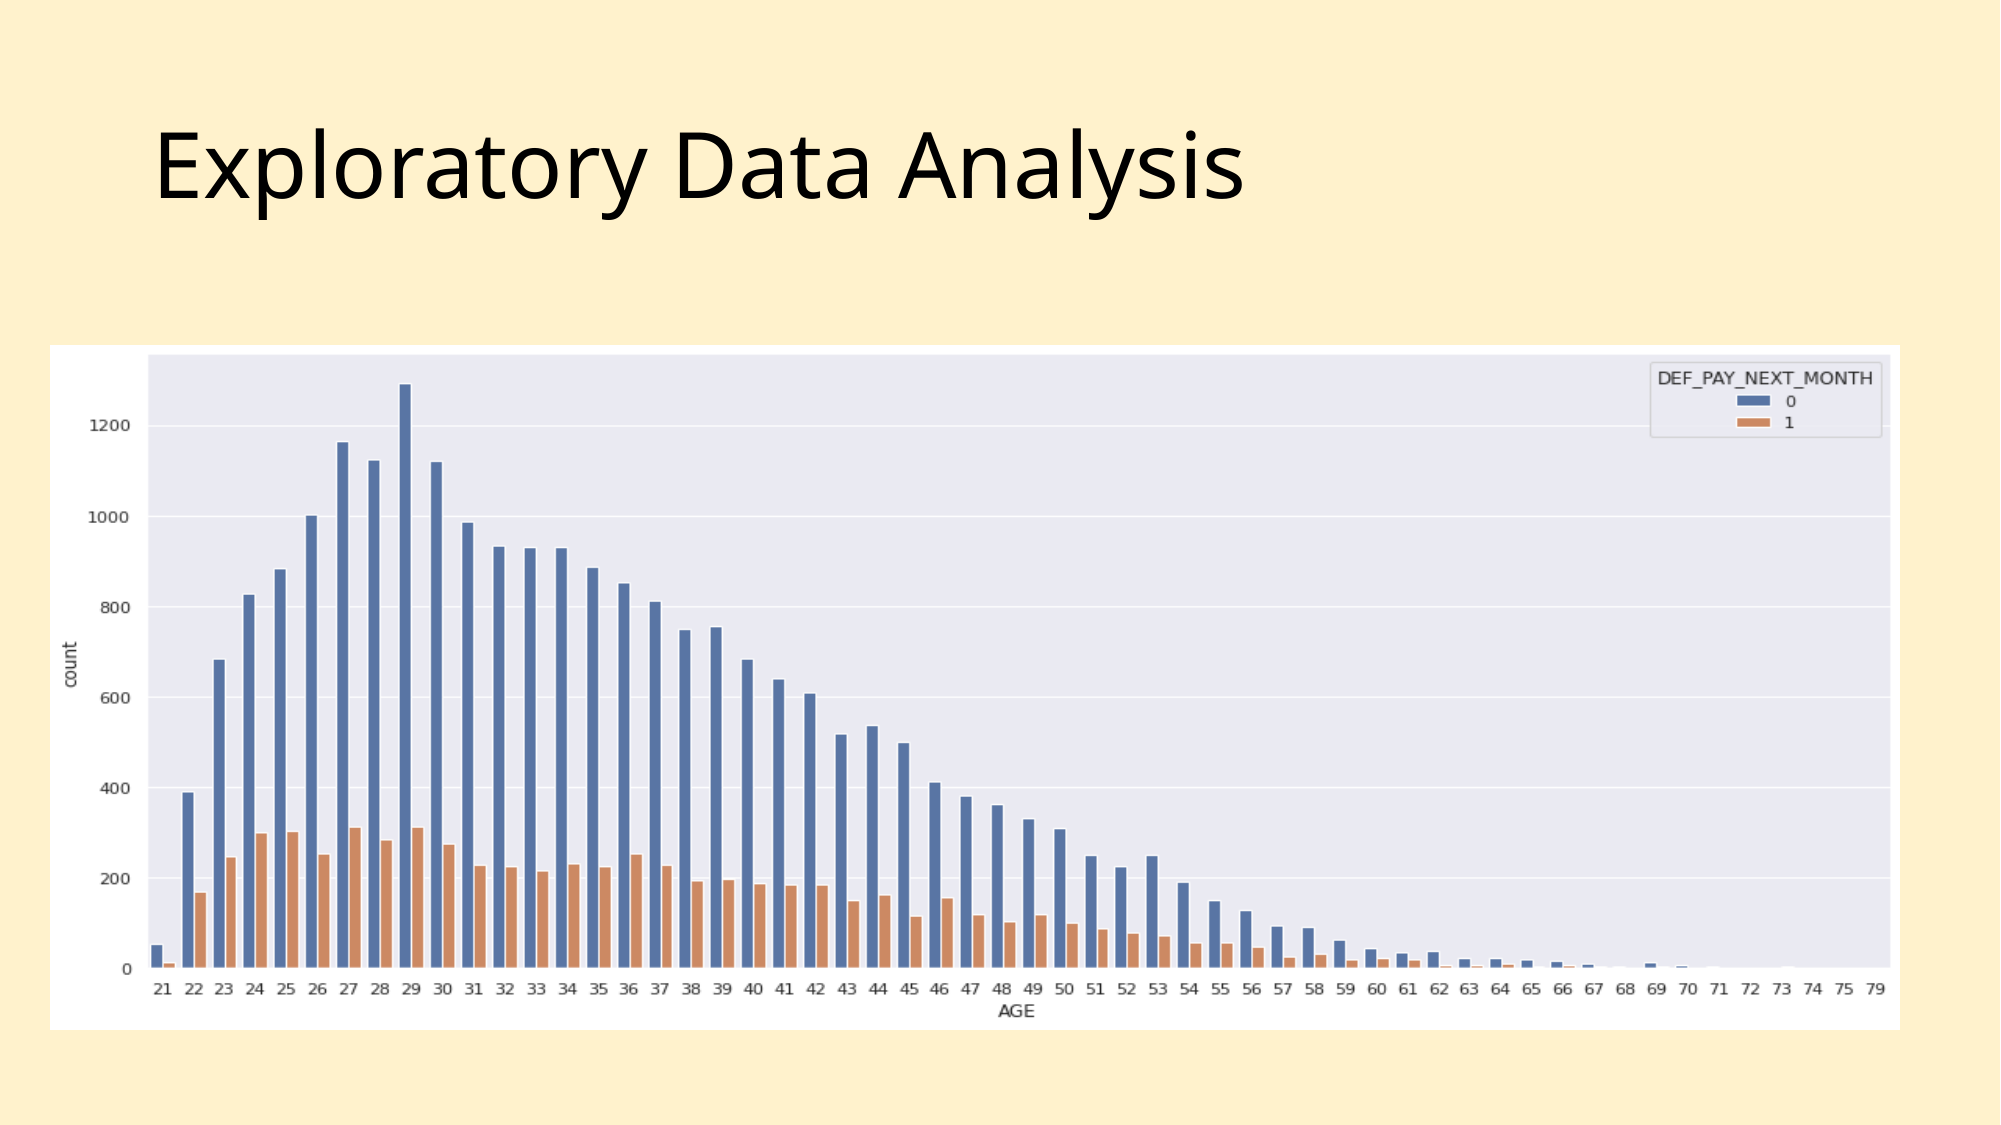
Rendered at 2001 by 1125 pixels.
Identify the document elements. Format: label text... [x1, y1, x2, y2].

title Exploratory Data Analysis [137, 59, 1863, 278]
picture [49, 345, 1901, 1030]
